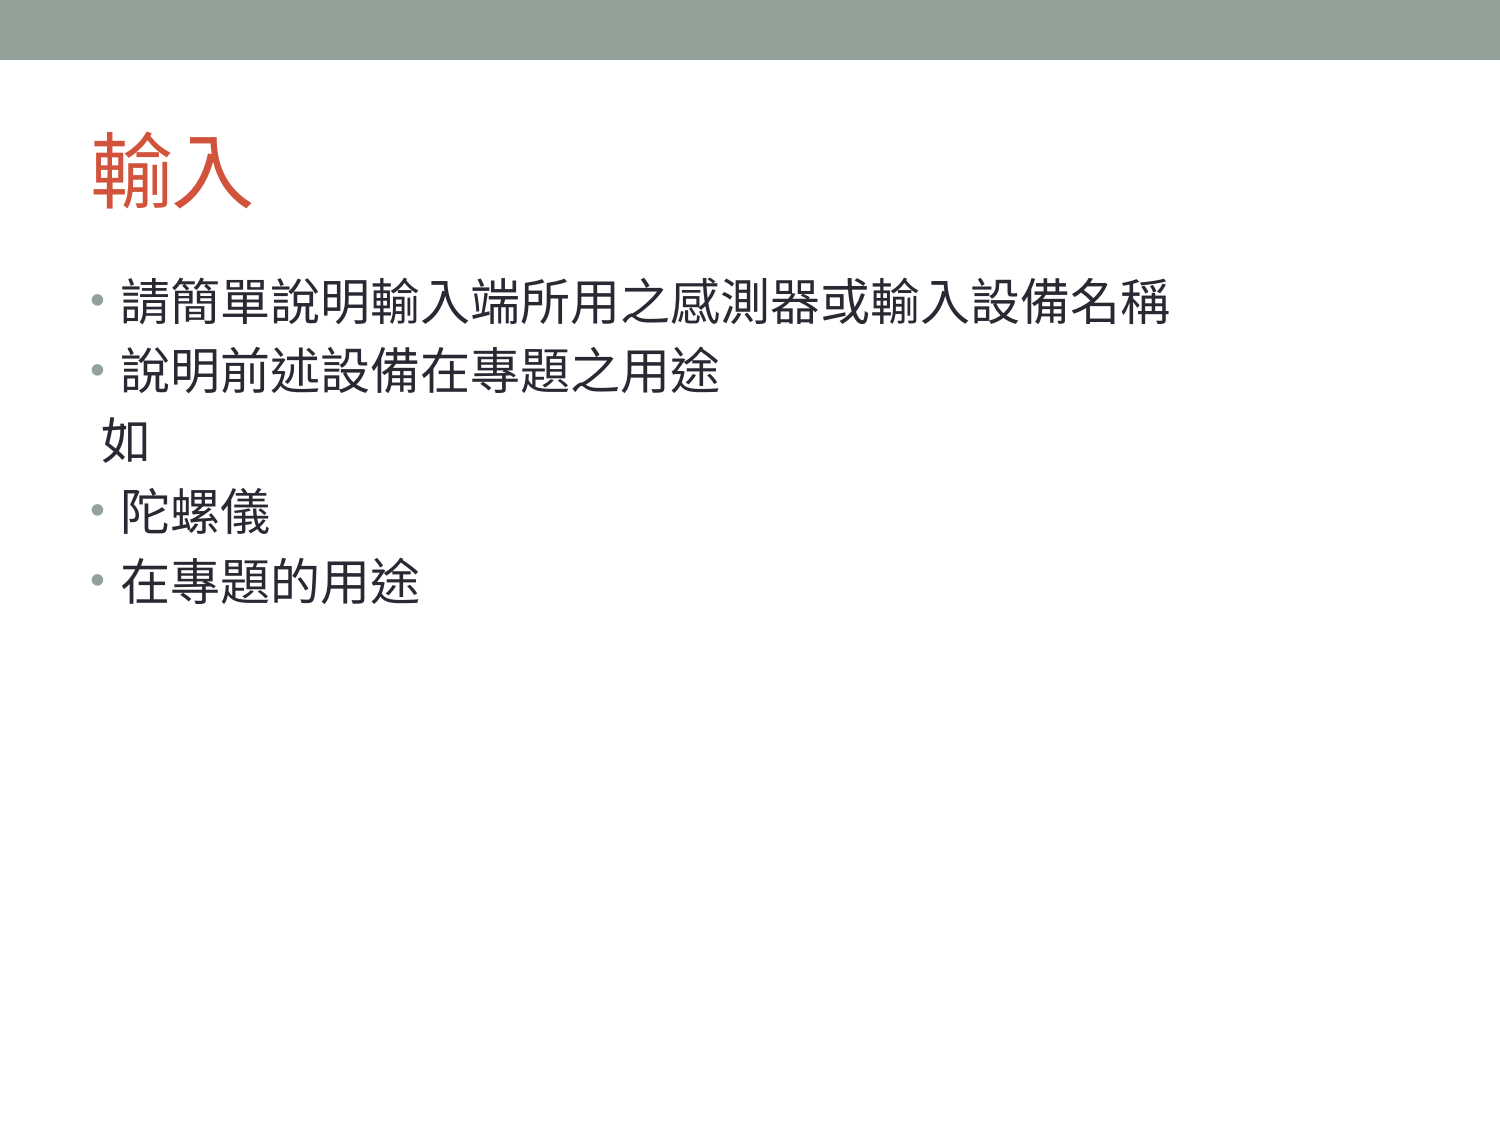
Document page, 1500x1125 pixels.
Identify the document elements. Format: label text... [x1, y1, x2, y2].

list 請簡單說明輸入端所用之感測器或輸入設備名稱 說明前述設備在專題之用途 如 陀螺儀 在專題的用途 [75, 262, 1425, 1063]
title 輸入 [75, 87, 1425, 250]
